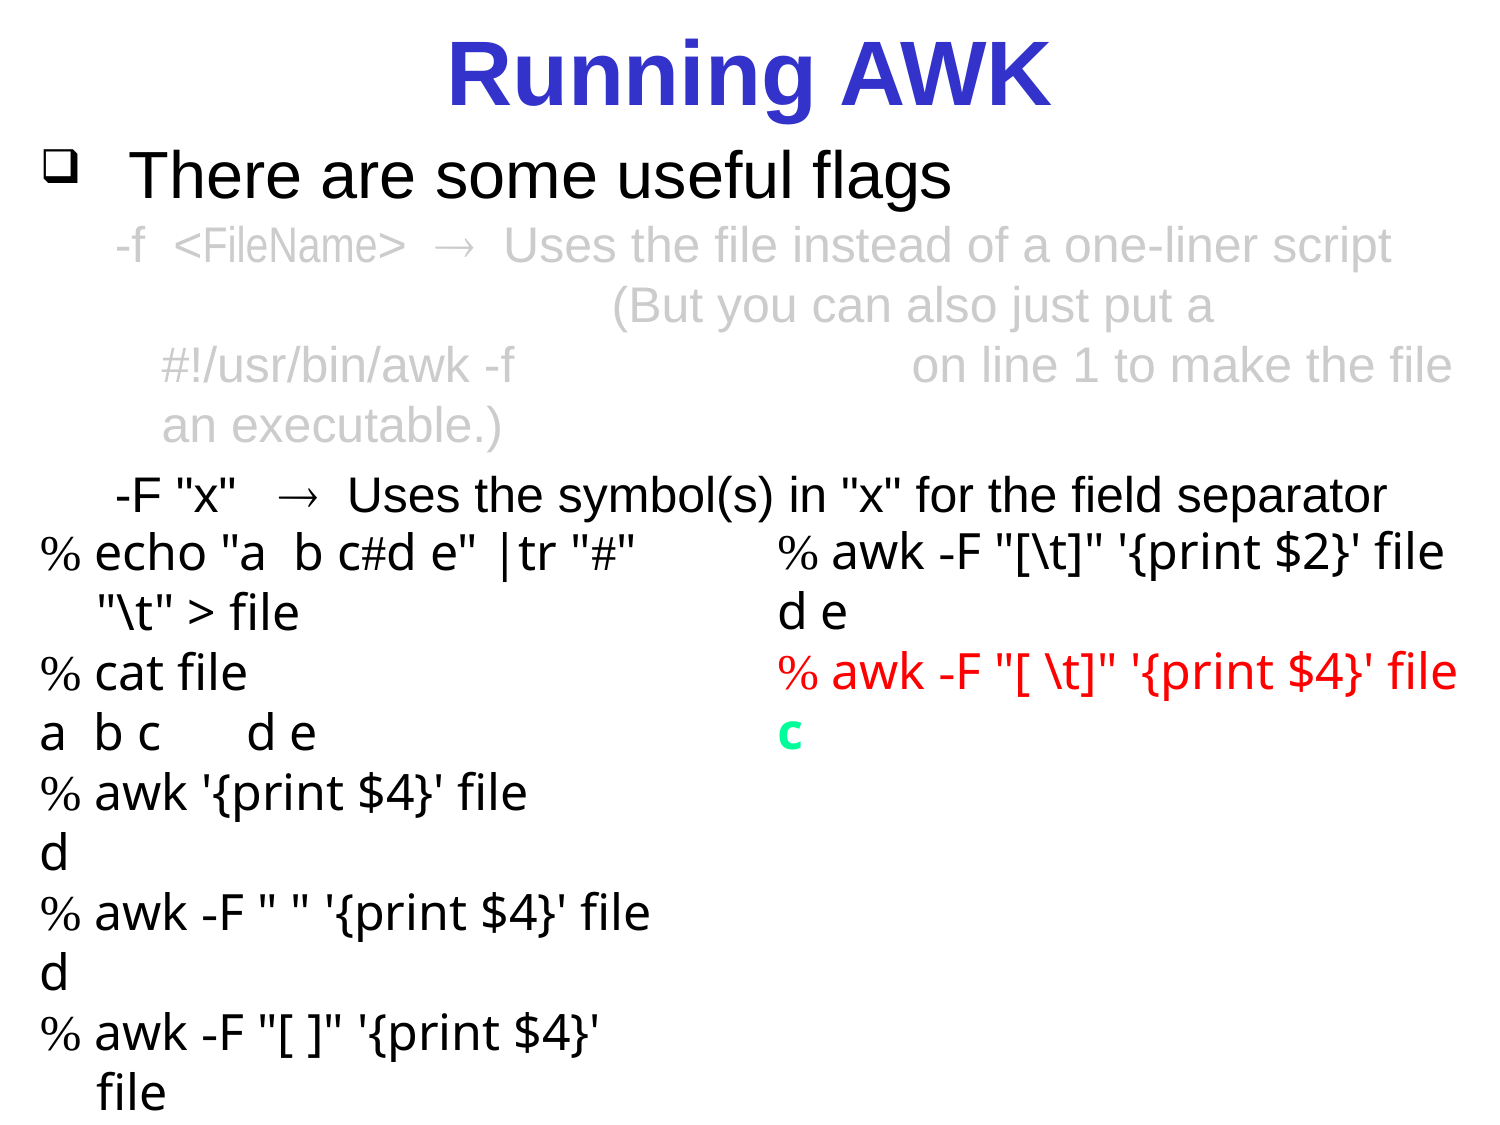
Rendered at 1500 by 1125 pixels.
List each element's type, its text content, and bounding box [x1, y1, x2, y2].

text_box % awk -F "[\t]" '{print $2}' file d e % awk -F "[ \t]" '{print $4}' file c % awk -F "[ \t]*" '{print $4}' file d % awk '{print $4}' file d [762, 512, 1500, 1013]
text_box There are some useful flags -f <FileName>  Uses the file instead of a one-liner script (But you can also just put a #!/usr/bin/awk -f on line 1 to make the file an executable.) -F "x"  Uses the symbol(s) in "x" for the field separator [24, 124, 1475, 488]
list % echo "a b c#d e" |tr "#" "\t" > file % cat file a b c d e % awk '{print $4}' file d % awk -F " " '{print $4}' file d % awk -F "[ ]" '{print $4}' file c d [24, 512, 701, 1125]
title Running AWK [24, 0, 1476, 138]
